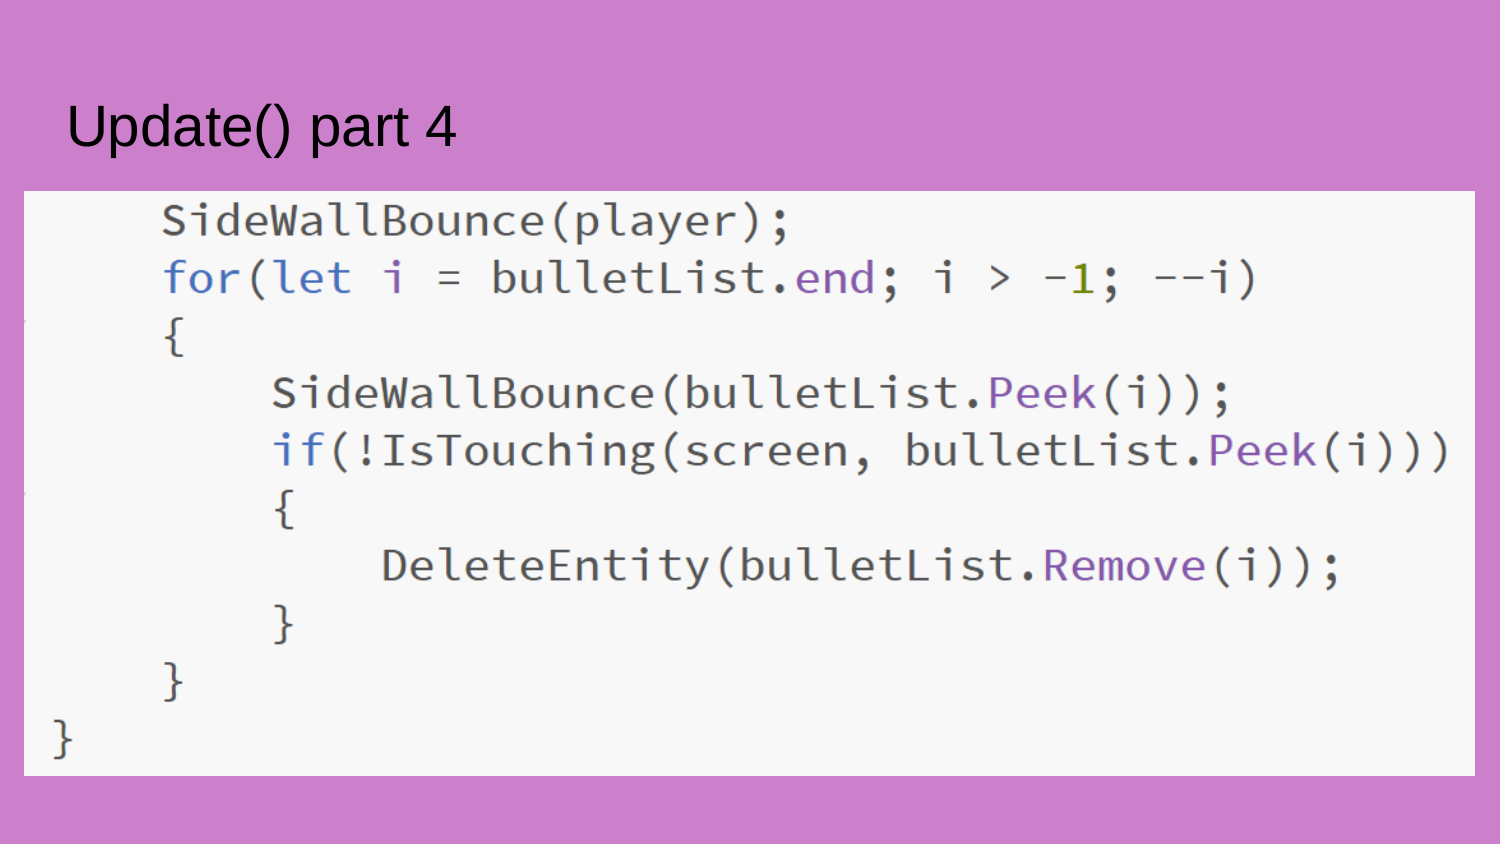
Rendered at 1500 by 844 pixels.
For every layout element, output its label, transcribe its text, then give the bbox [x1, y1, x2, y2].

title Update() part 4 [51, 72, 1449, 167]
picture [24, 191, 1476, 777]
